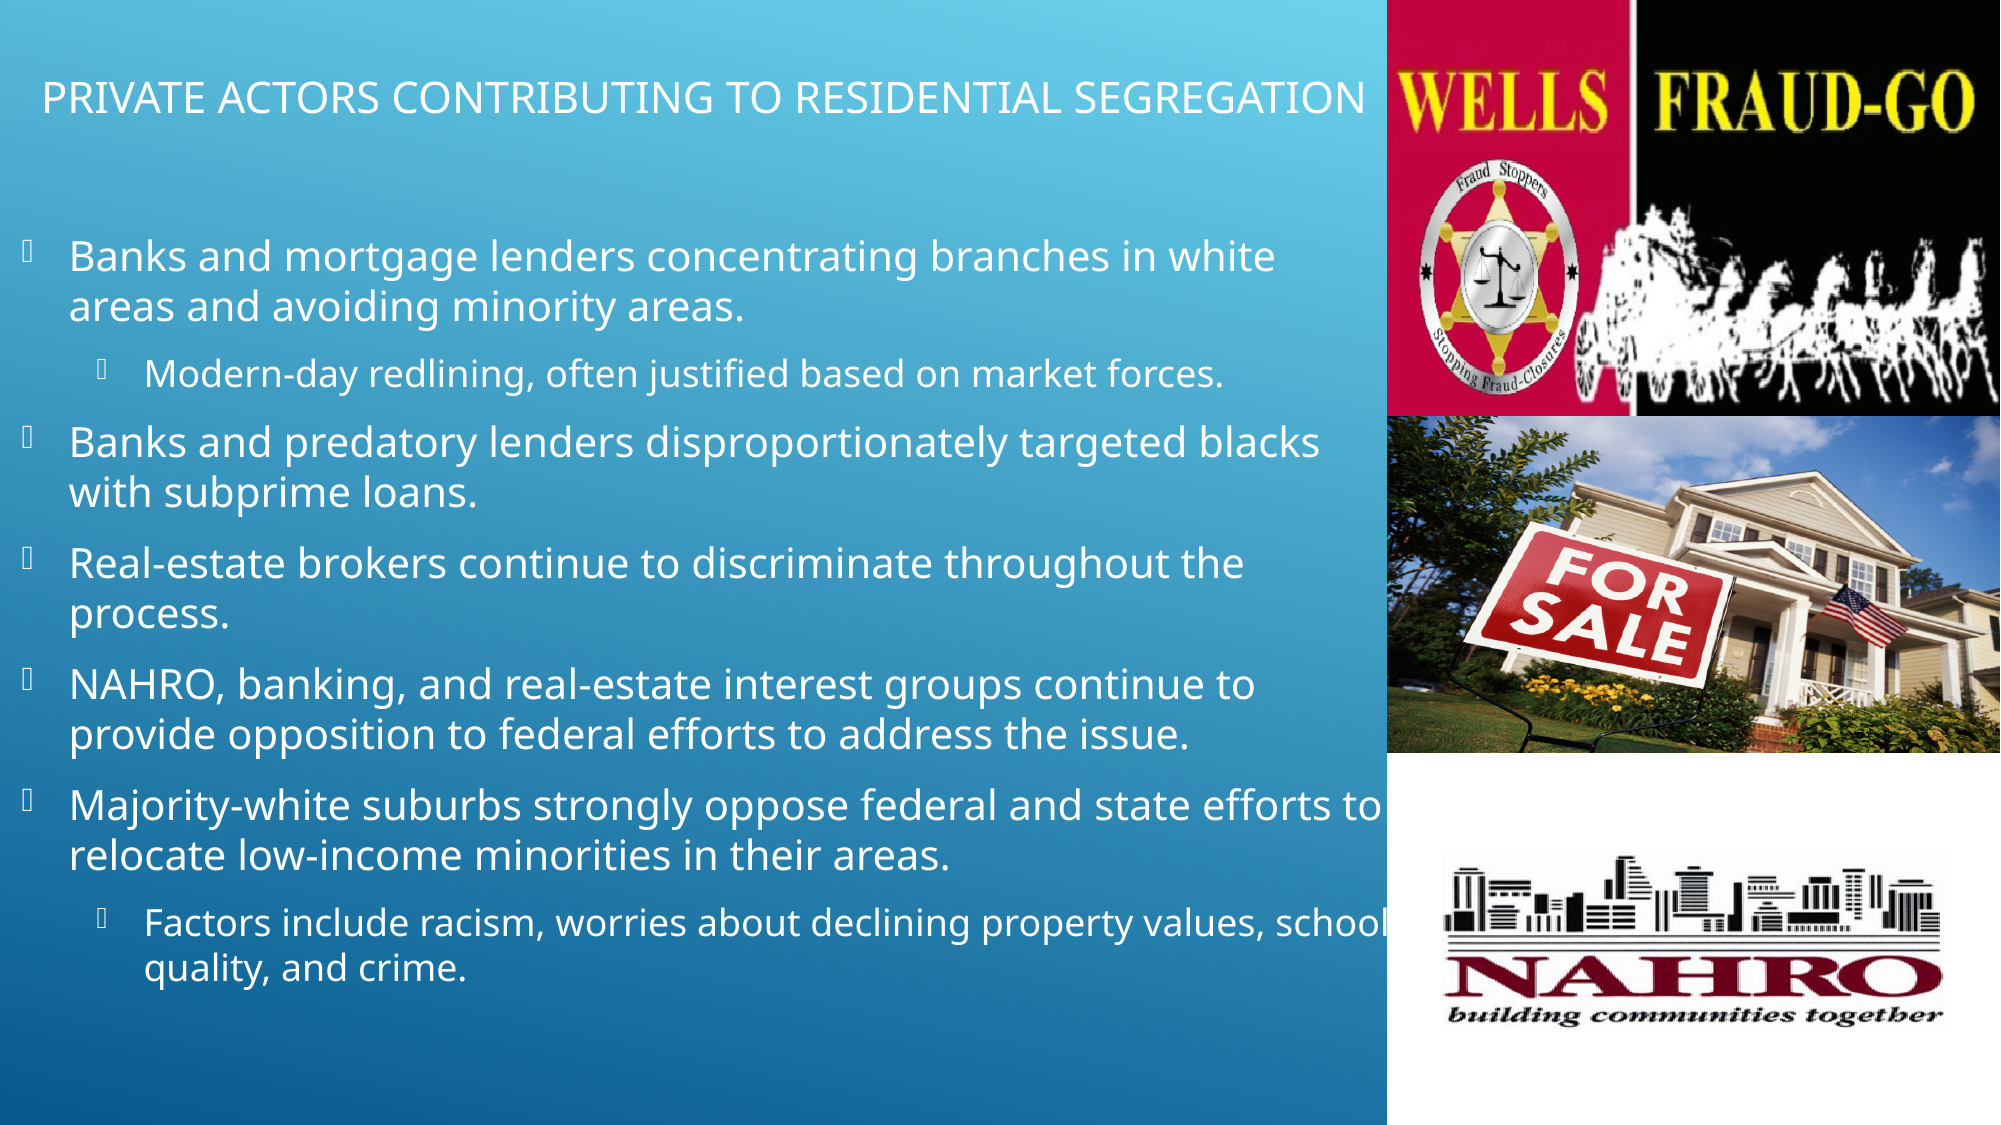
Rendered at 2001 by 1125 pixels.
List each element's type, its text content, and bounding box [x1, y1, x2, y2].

list Banks and mortgage lenders concentrating branches in white areas and avoiding minority areas. Modern-day redlining, often justified based on market forces. Banks and predatory lenders disproportionately targeted blacks with subprime loans. Real-estate brokers continue to discriminate throughout the process. NAHRO, banking, and real-estate interest groups continue to provide opposition to federal efforts to address the issue. Majority-white suburbs strongly oppose federal and state efforts to relocate low-income minorities in their areas. Factors include racism, worries about declining property values, school quality, and crime. [6, 146, 1387, 1125]
title PRIVATE ACTORS CONTRIBUTING TO RESIDENTIAL SEGREGATION [25, 46, 1387, 146]
picture [1387, 0, 2000, 1125]
